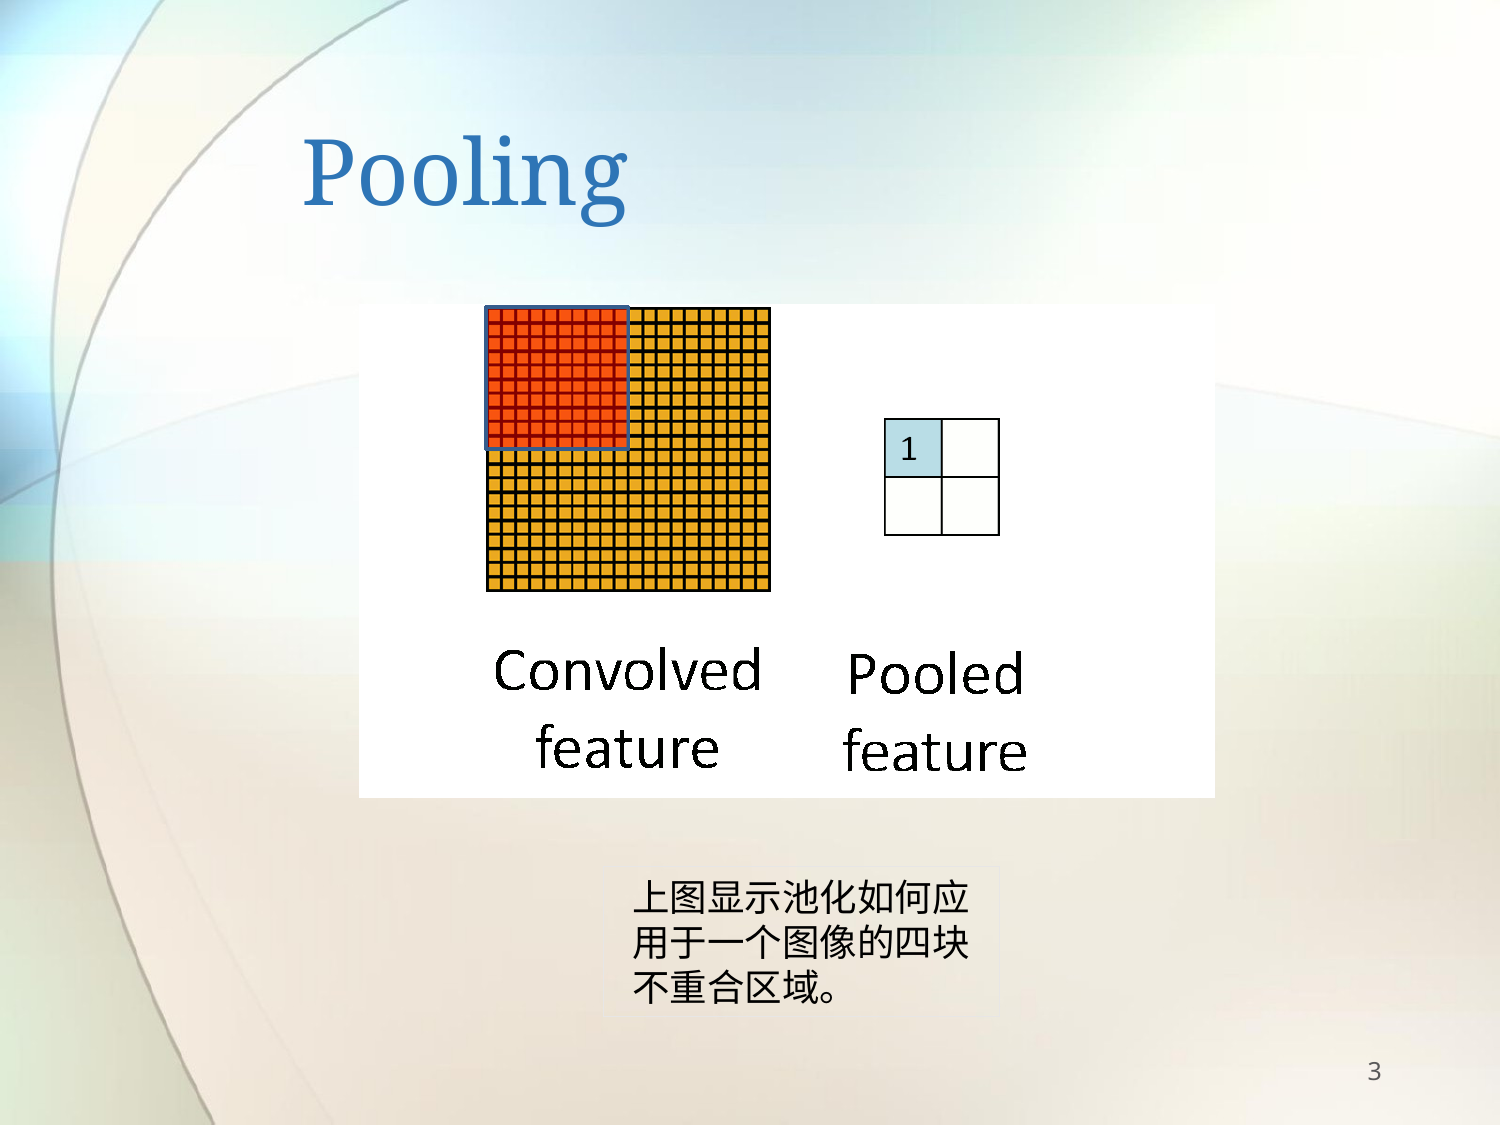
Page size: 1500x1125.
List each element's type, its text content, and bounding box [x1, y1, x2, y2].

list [359, 304, 1215, 798]
title Pooling [285, 59, 1397, 278]
text_box 上图显示池化如何应用于一个图像的四块不重合区域。 [603, 866, 1000, 1017]
slide_number 3 [993, 1042, 1397, 1103]
picture [0, 0, 1500, 1125]
